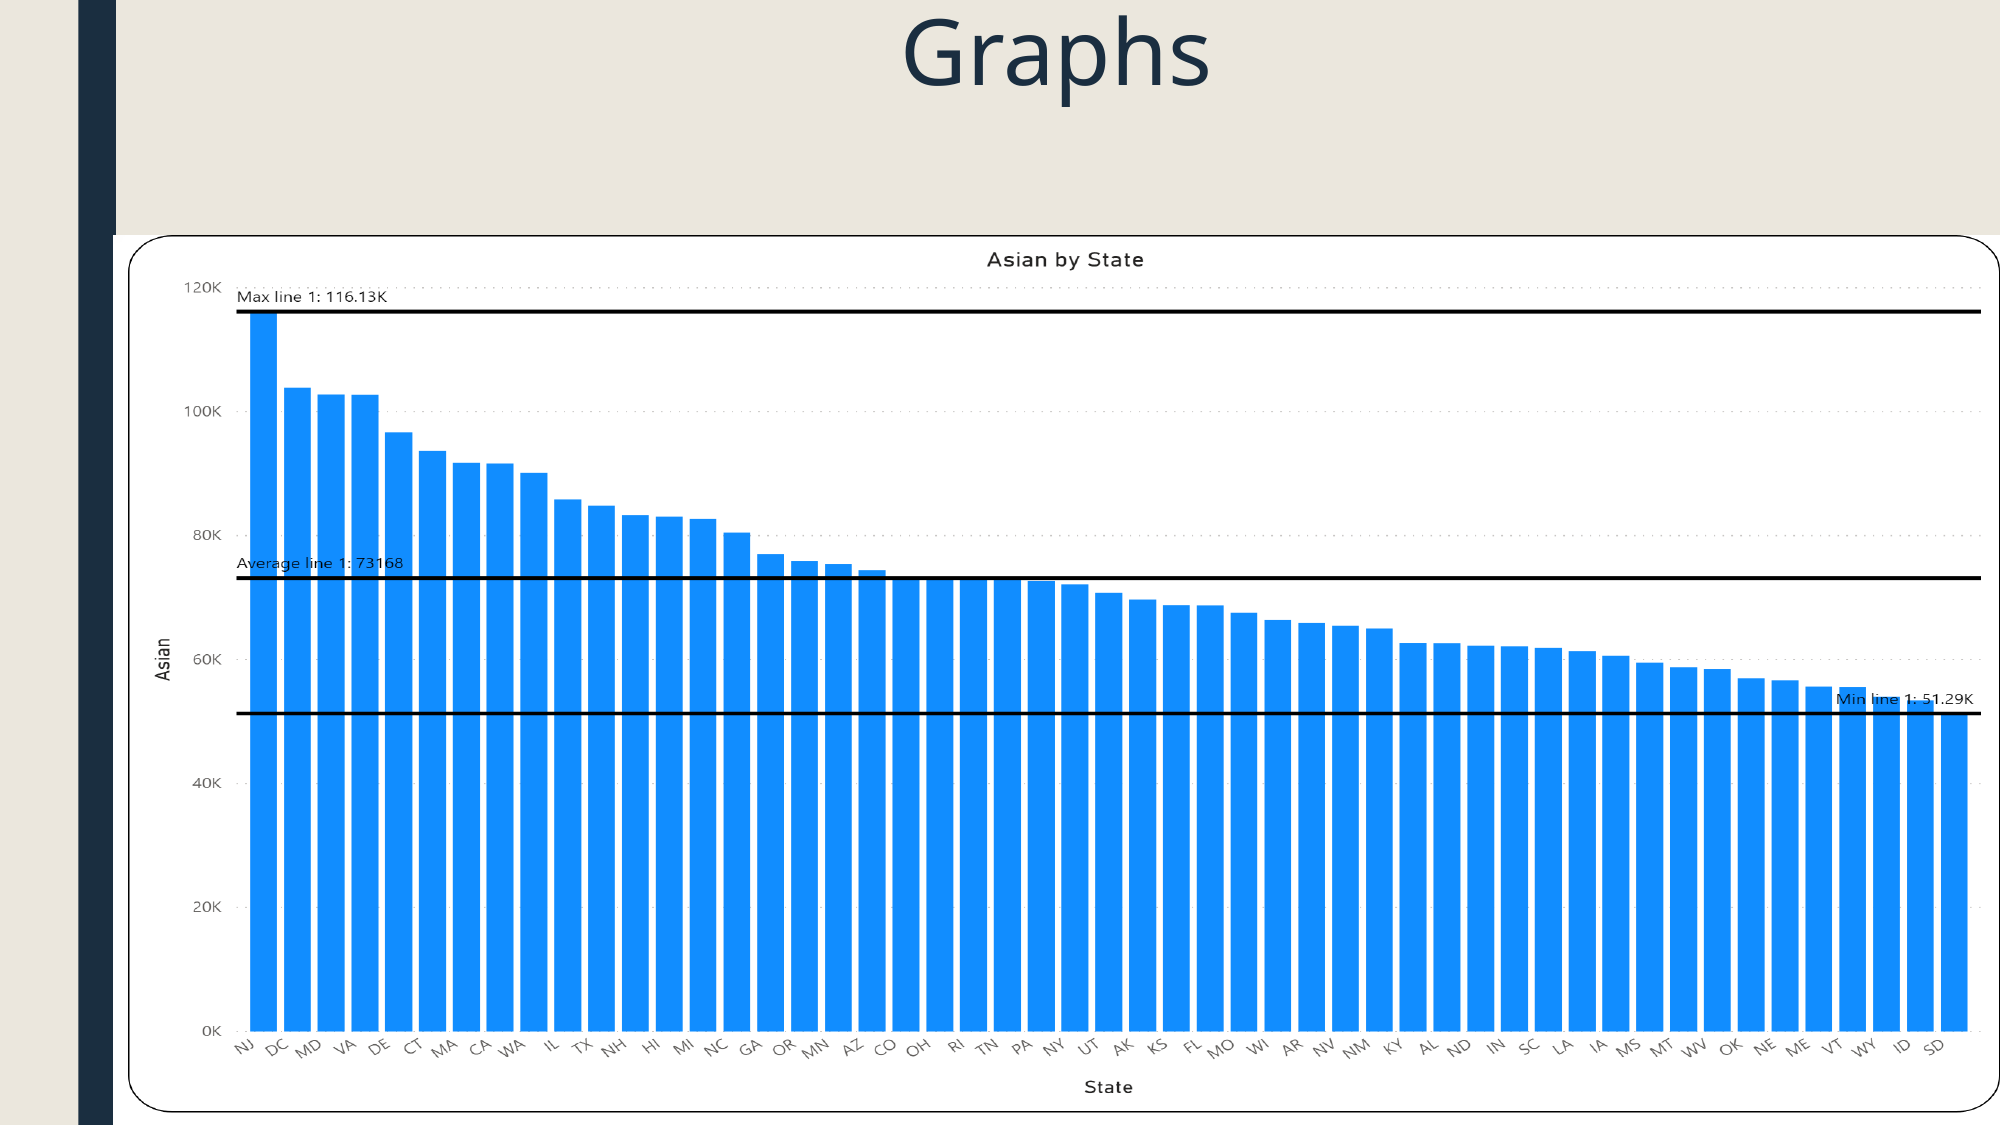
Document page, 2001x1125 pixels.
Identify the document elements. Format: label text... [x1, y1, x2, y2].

picture [113, 235, 2000, 1125]
title Graphs [113, 0, 2000, 235]
